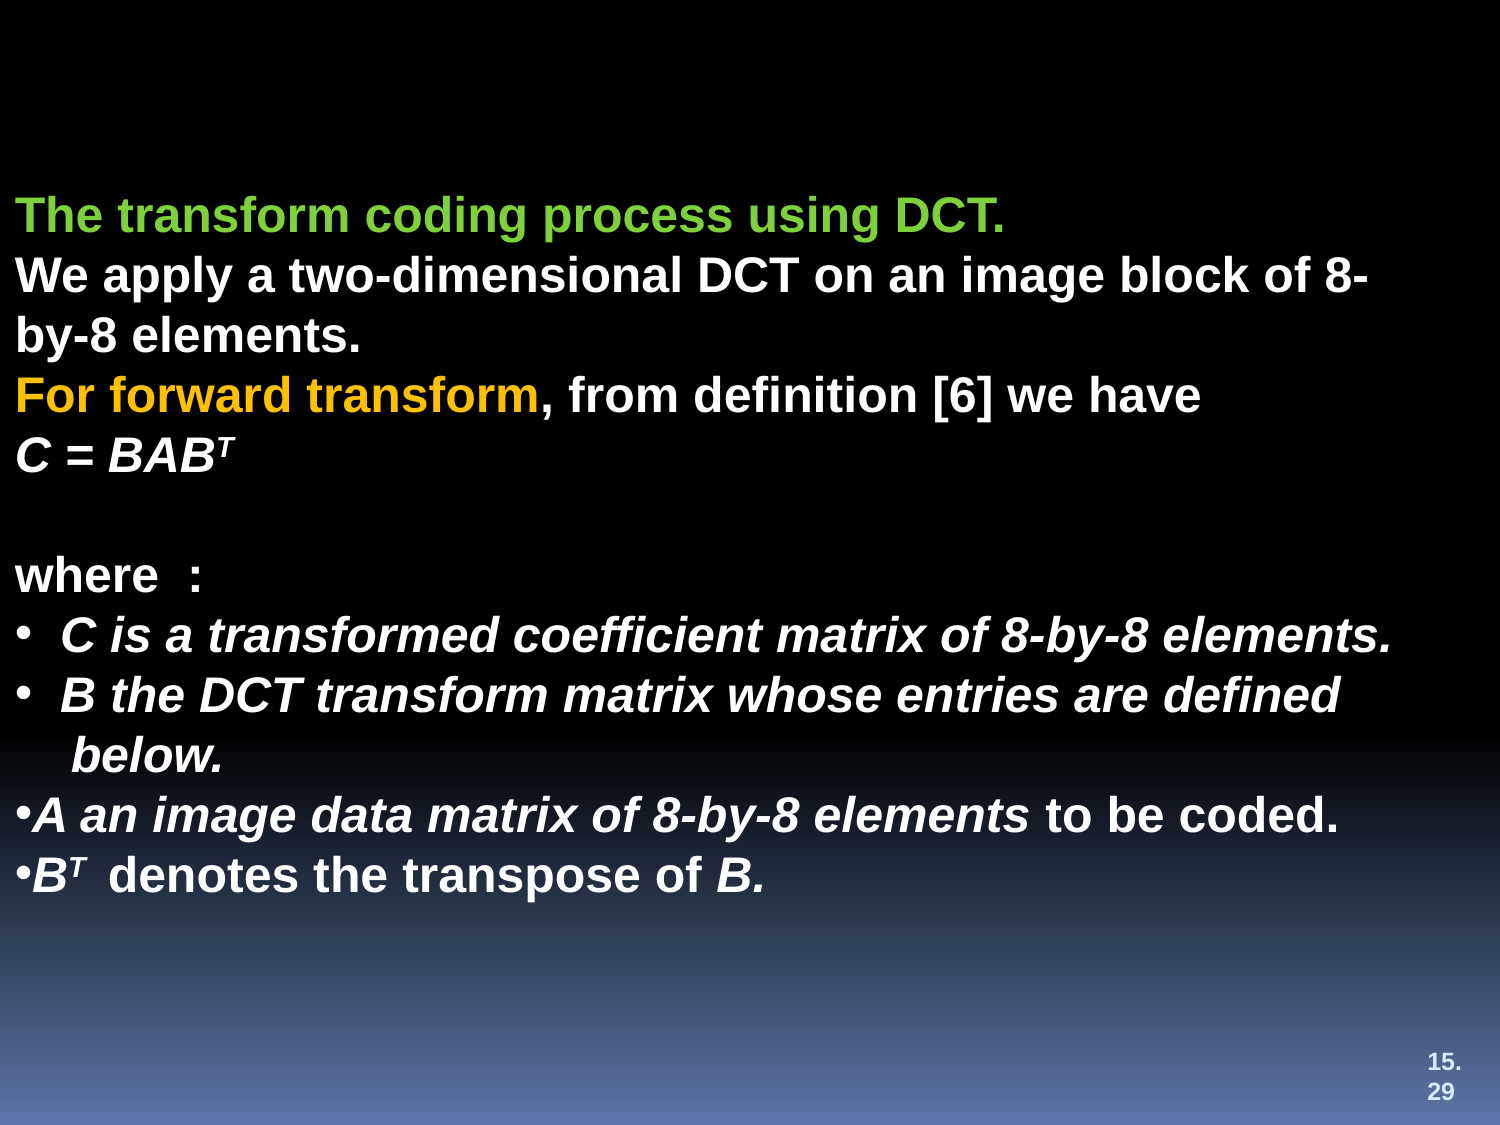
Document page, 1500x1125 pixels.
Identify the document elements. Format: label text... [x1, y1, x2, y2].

slide_number 15.29 [1412, 1052, 1488, 1113]
text_box The transform coding process using DCT. We apply a two-dimensional DCT on an image block of 8-by-8 elements. For forward transform, from definition [6] we have C = BABT where : C is a transformed coefficient matrix of 8-by-8 elements. B the DCT transform matrix whose entries are defined below. A an image data matrix of 8-by-8 elements to be coded. BT denotes the transpose of B. [0, 174, 1450, 910]
